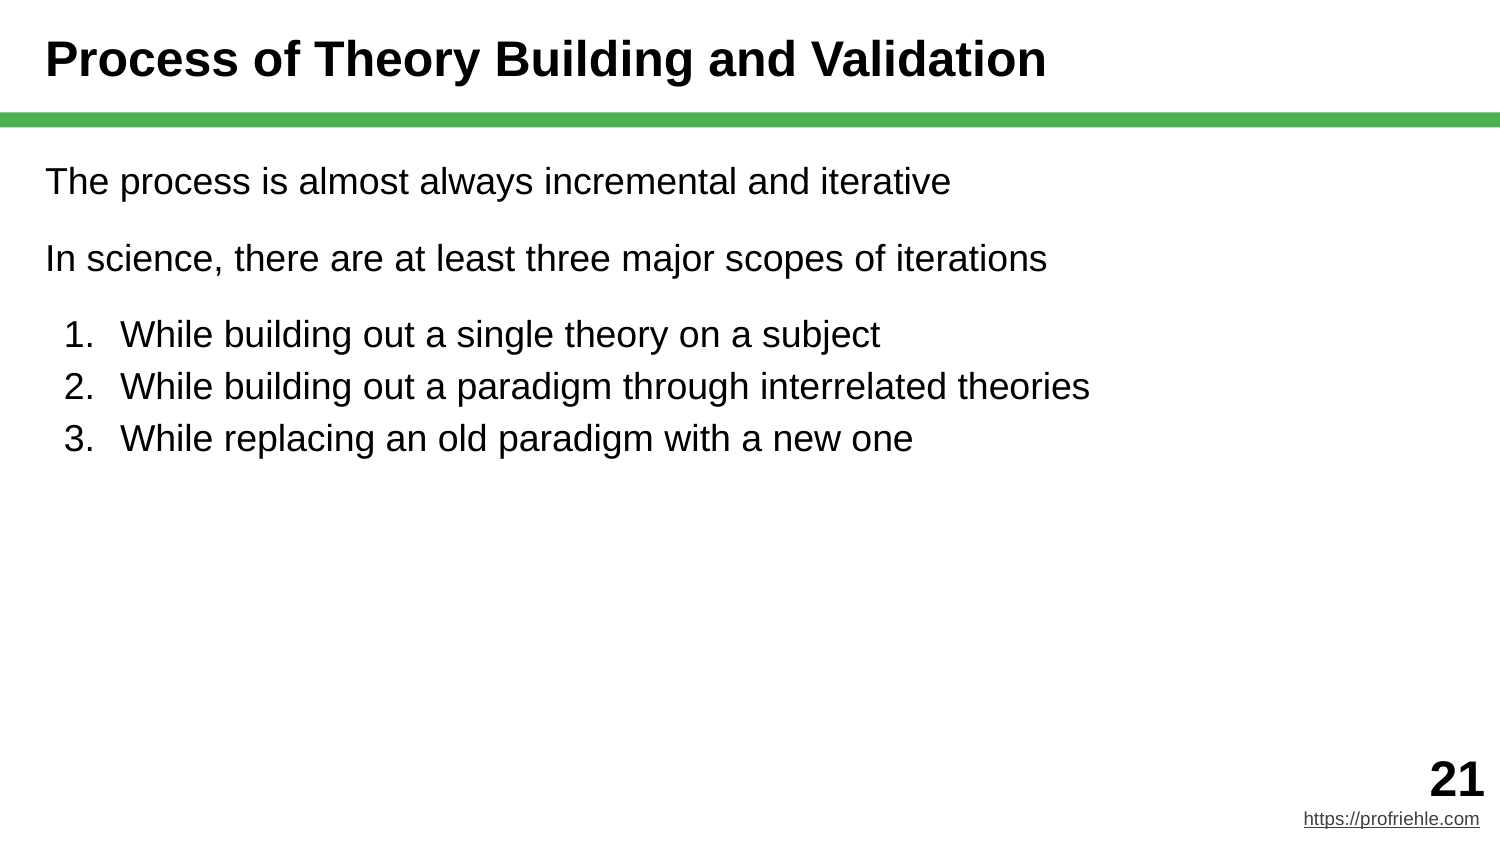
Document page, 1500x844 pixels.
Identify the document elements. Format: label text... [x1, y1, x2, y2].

title Process of Theory Building and Validation [0, 0, 1500, 113]
list The process is almost always incremental and iterative In science, there are at least three major scopes of iterations While building out a single theory on a subject While building out a paradigm through interrelated theories While replacing an old paradigm with a new one [45, 150, 1455, 825]
slide_number ‹#› https://profriehle.com [1200, 724, 1500, 844]
